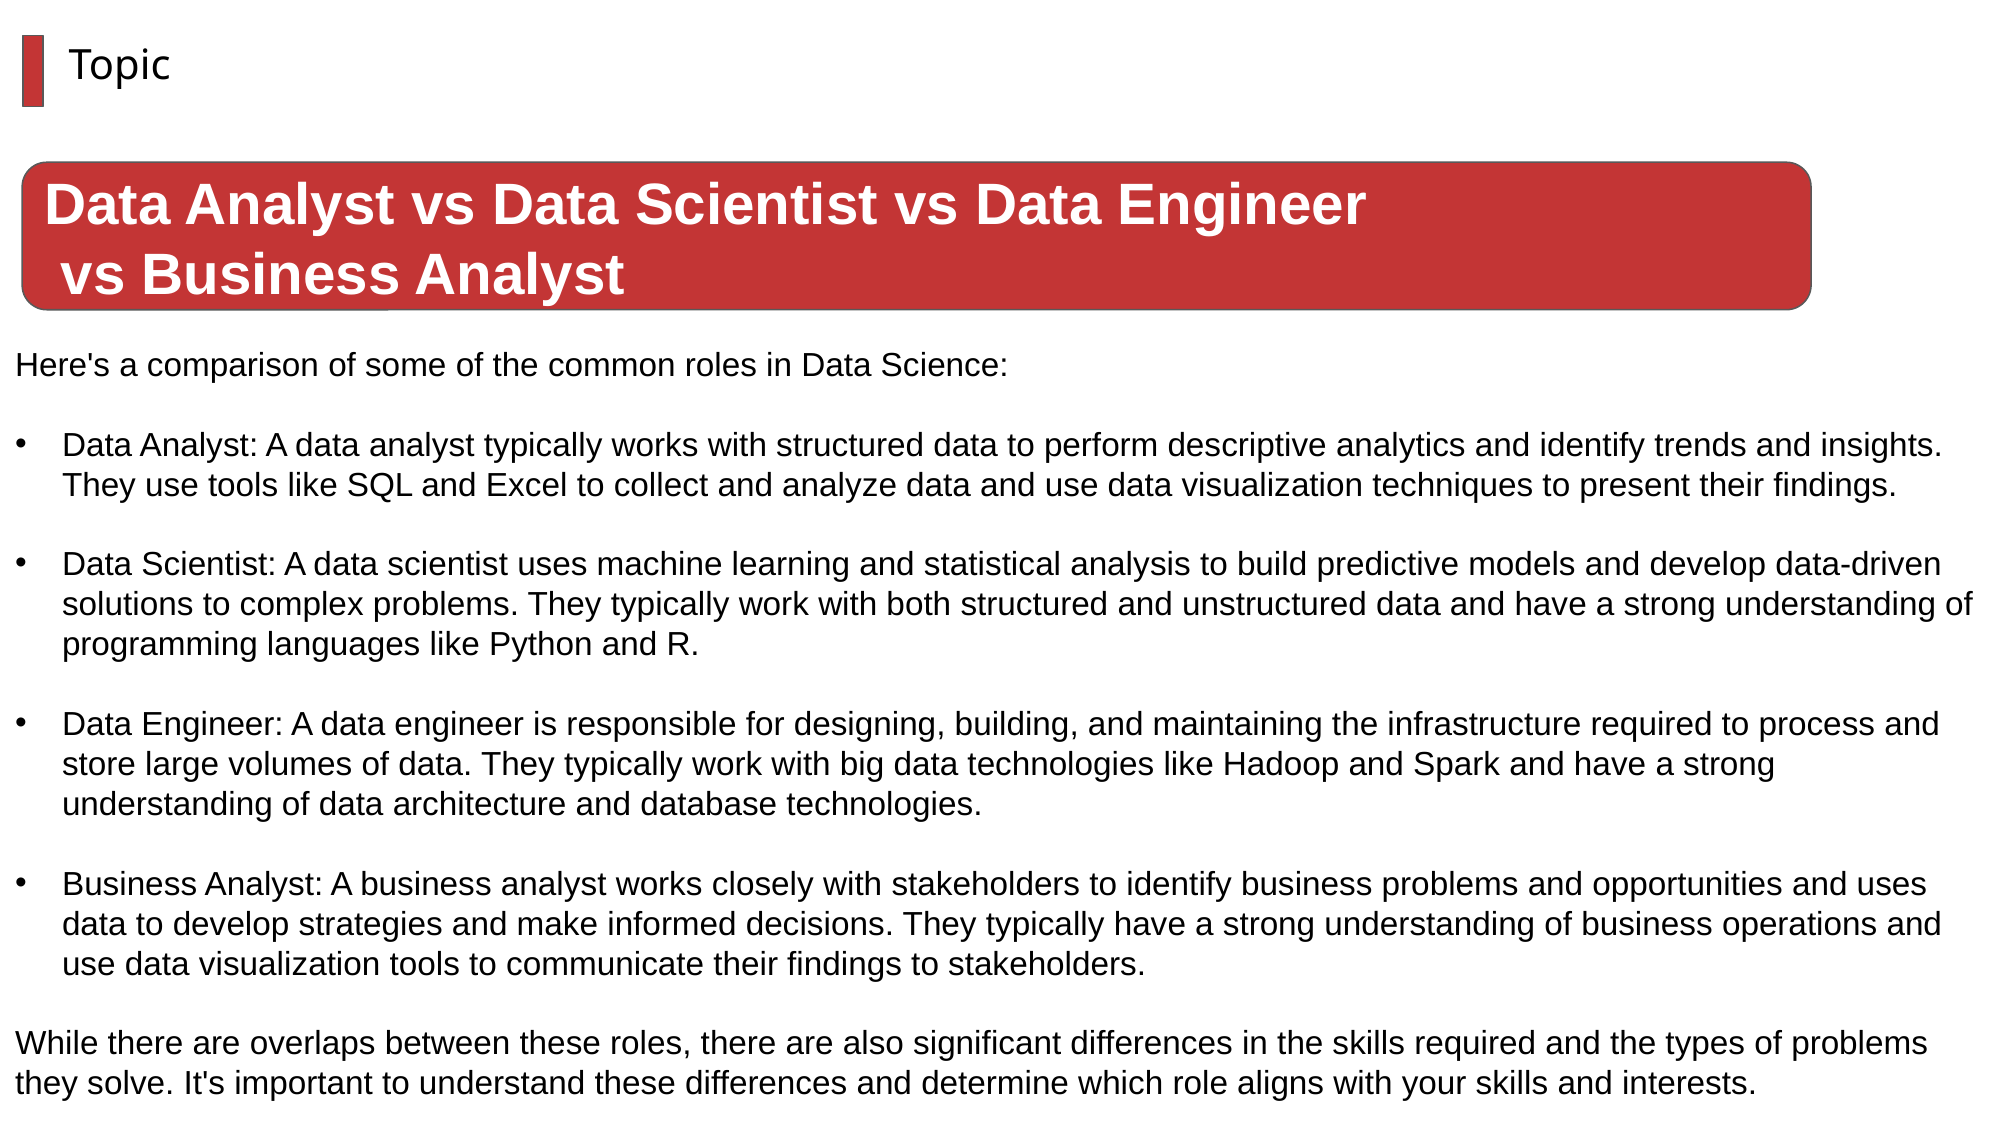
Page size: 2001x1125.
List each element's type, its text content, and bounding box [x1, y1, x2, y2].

title Topic [53, 35, 825, 107]
text_box Here's a comparison of some of the common roles in Data Science: Data Analyst: A data analyst typically works with structured data to perform descriptive analytics and identify trends and insights. They use tools like SQL and Excel to collect and analyze data and use data visualization techniques to present their findings. Data Scientist: A data scientist uses machine learning and statistical analysis to build predictive models and develop data-driven solutions to complex problems. They typically work with both structured and unstructured data and have a strong understanding of programming languages like Python and R. Data Engineer: A data engineer is responsible for designing, building, and maintaining the infrastructure required to process and store large volumes of data. They typically work with big data technologies like Hadoop and Spark and have a strong understanding of data architecture and database technologies. Business Analyst: A business analyst works closely with stakeholders to identify business problems and opportunities and uses data to develop strategies and make informed decisions. They typically have a strong understanding of business operations and use data visualization tools to communicate their findings to stakeholders. While there are overlaps between these roles, there are also significant differences in the skills required and the types of problems they solve. It's important to understand these differences and determine which role aligns with your skills and interests. [0, 0, 2000, 1125]
text_box Data Analyst vs Data Scientist vs Data Engineer vs Business Analyst [22, 162, 1812, 310]
text_box [22, 35, 44, 107]
